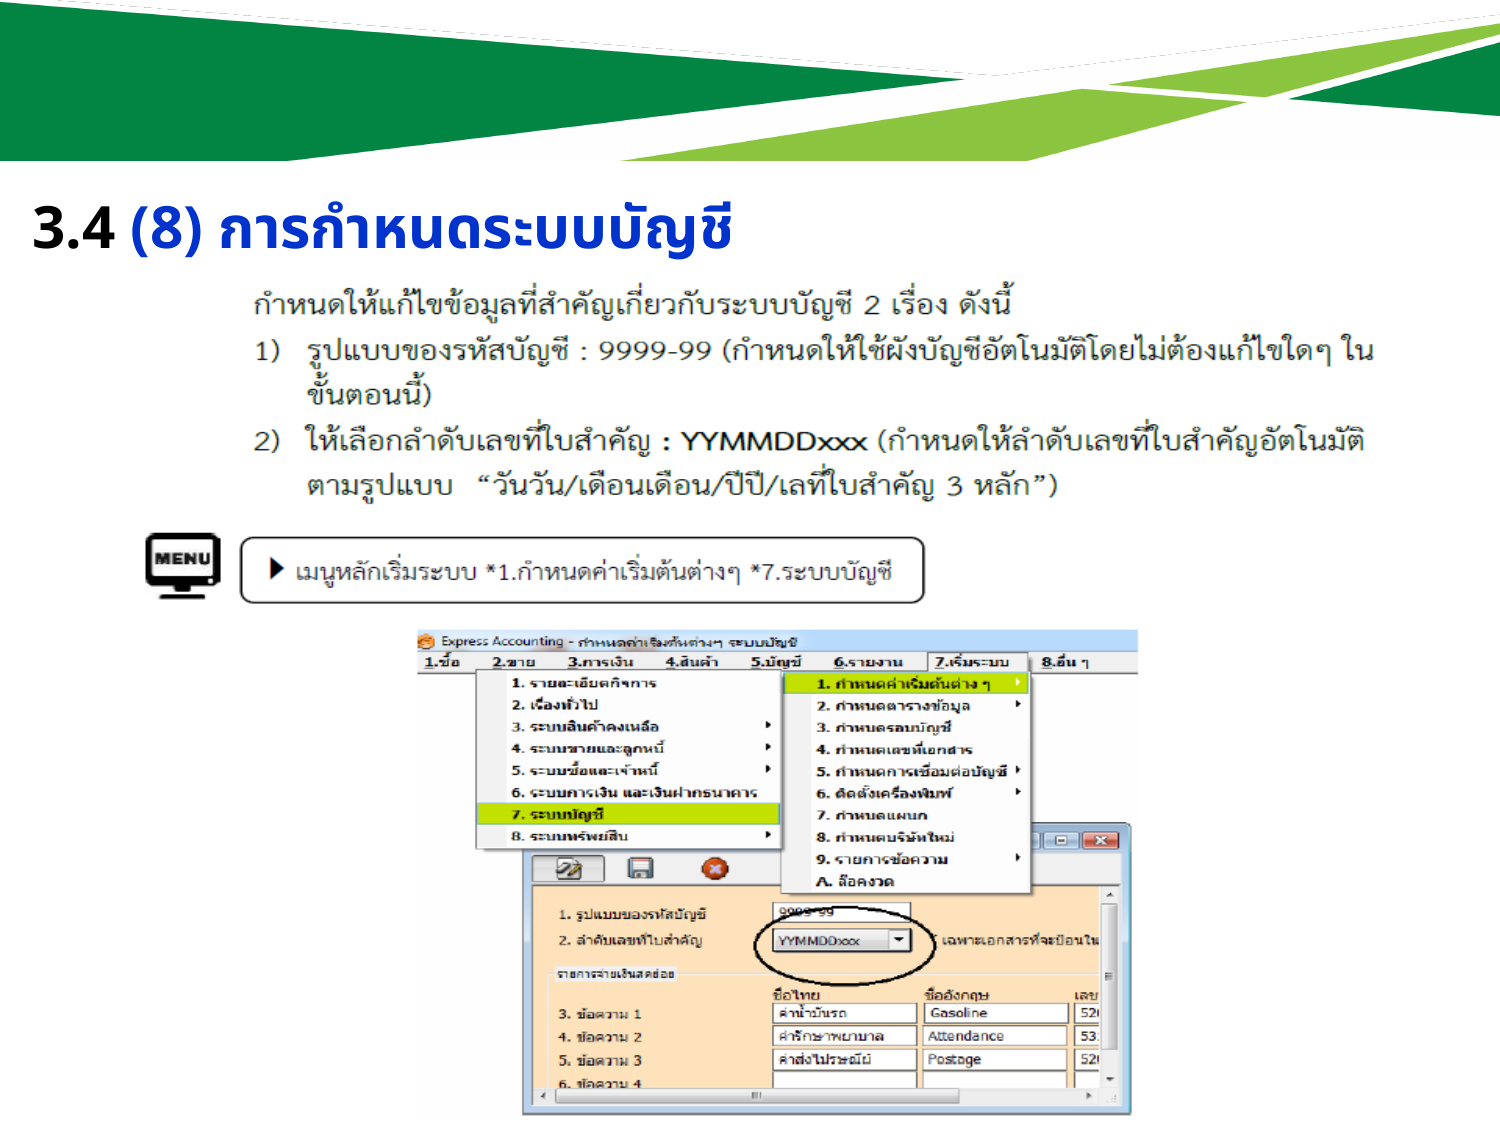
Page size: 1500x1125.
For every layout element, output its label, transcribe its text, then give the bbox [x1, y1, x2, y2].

picture [137, 279, 1382, 1125]
picture [0, 1, 1500, 161]
text_box 3.4 (8) การกำหนดระบบบัญชี [17, 182, 1500, 290]
